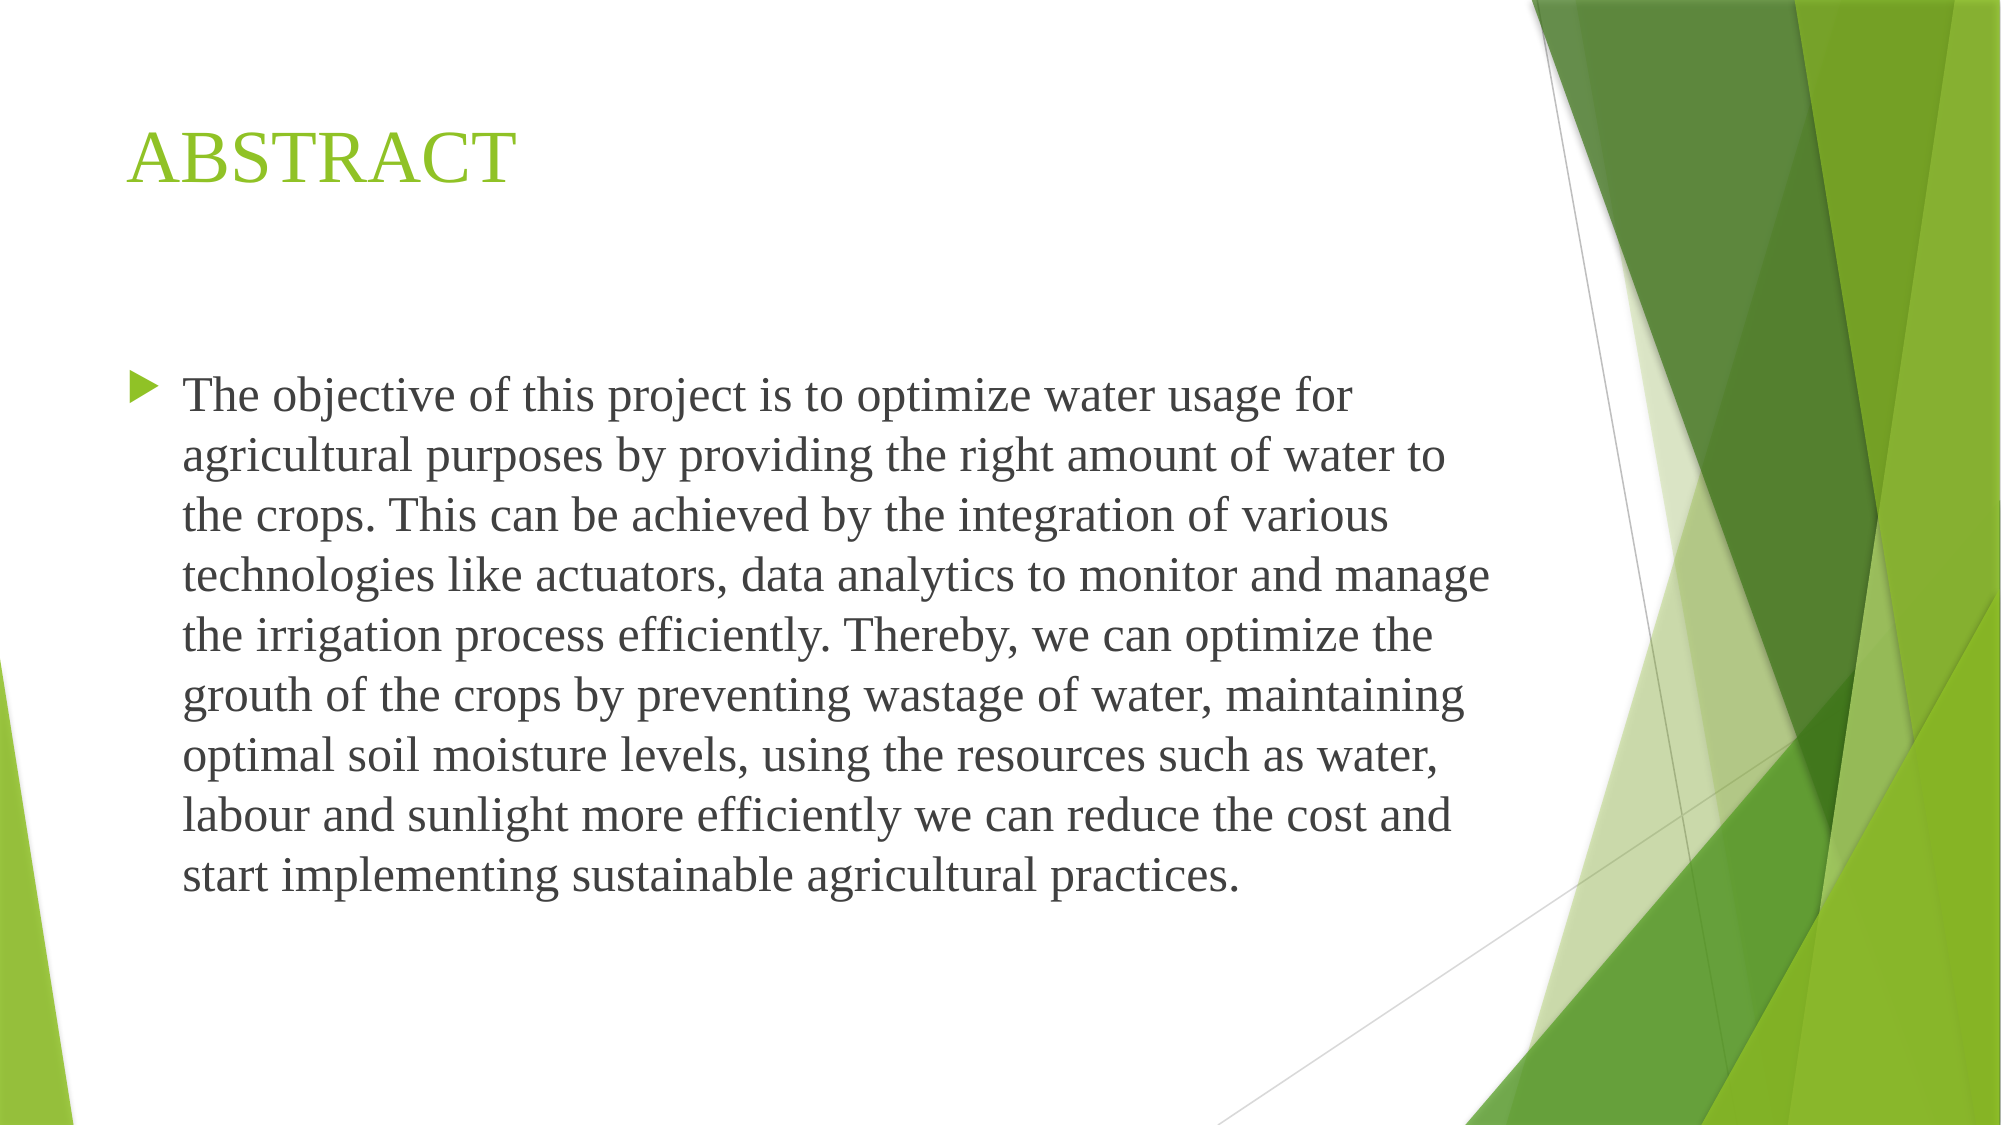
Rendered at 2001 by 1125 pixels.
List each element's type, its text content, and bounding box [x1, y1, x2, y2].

title ABSTRACT [111, 99, 1522, 317]
list The objective of this project is to optimize water usage for agricultural purposes by providing the right amount of water to the crops. This can be achieved by the integration of various technologies like actuators, data analytics to monitor and manage the irrigation process efficiently. Thereby, we can optimize the grouth of the crops by preventing wastage of water, maintaining optimal soil moisture levels, using the resources such as water, labour and sunlight more efficiently we can reduce the cost and start implementing sustainable agricultural practices. [111, 354, 1522, 992]
